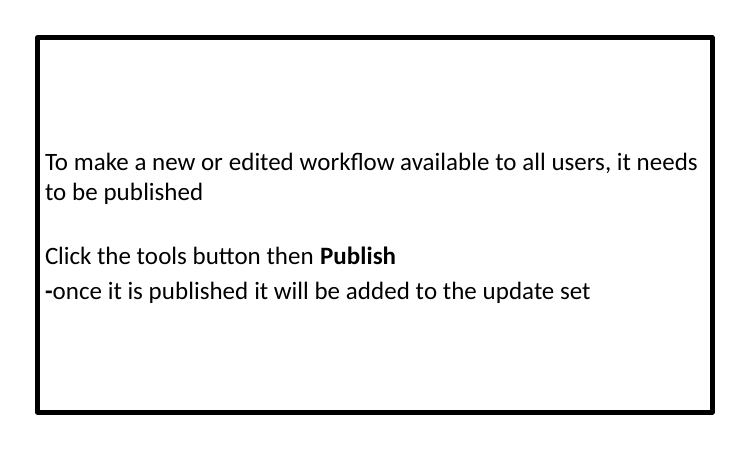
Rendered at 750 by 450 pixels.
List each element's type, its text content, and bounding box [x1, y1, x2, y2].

list To make a new or edited workflow available to all users, it needs to be published Click the tools button then Publish -once it is published it will be added to the update set [35, 35, 715, 415]
